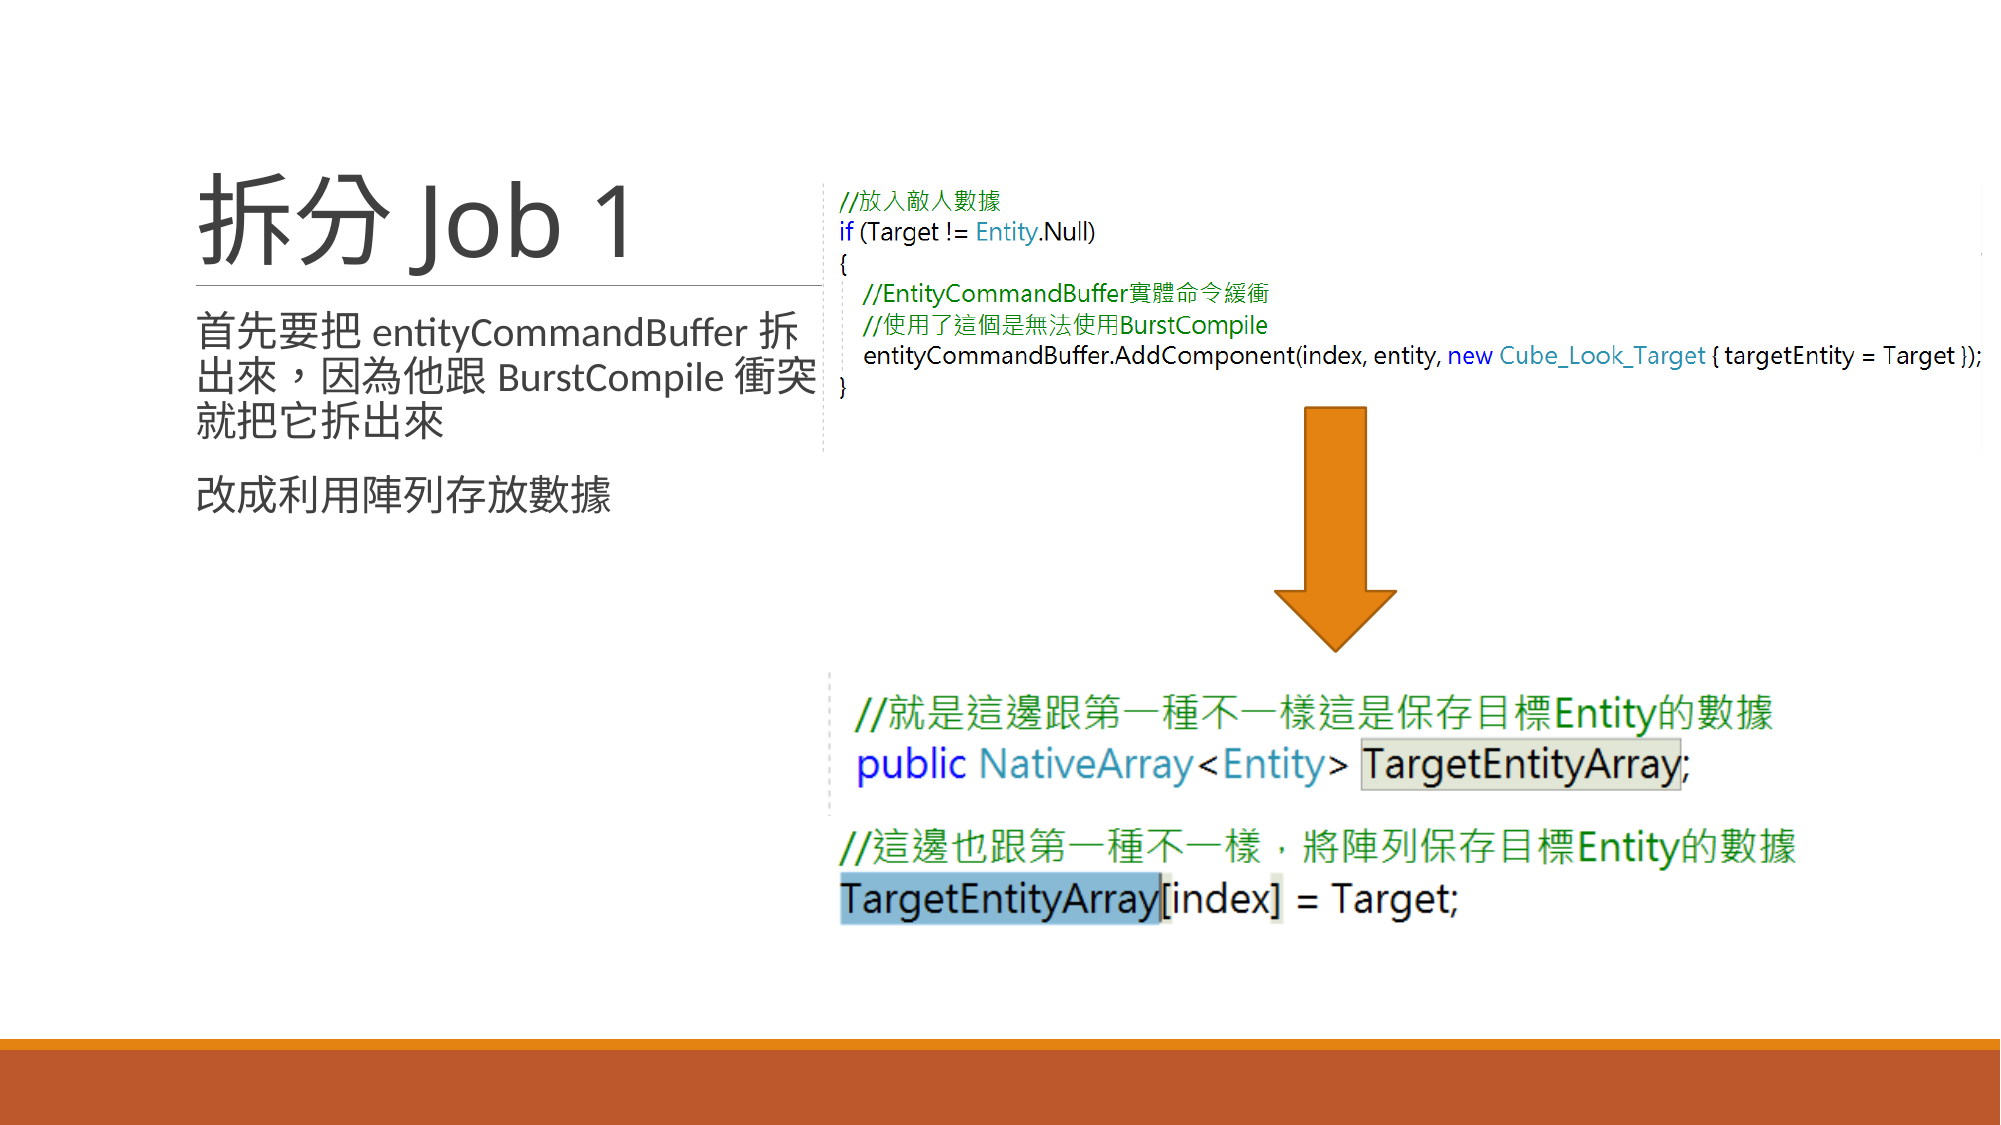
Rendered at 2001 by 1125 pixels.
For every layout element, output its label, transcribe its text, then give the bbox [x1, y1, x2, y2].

list 首先要把entityCommandBuffer拆出來，因為他跟BurstCompile衝突就把它拆出來 改成利用陣列存放數據 [180, 302, 823, 963]
picture [822, 182, 1983, 454]
title 拆分Job 1 [180, 47, 1830, 285]
text_box [1274, 463, 1398, 653]
picture [823, 671, 1882, 991]
